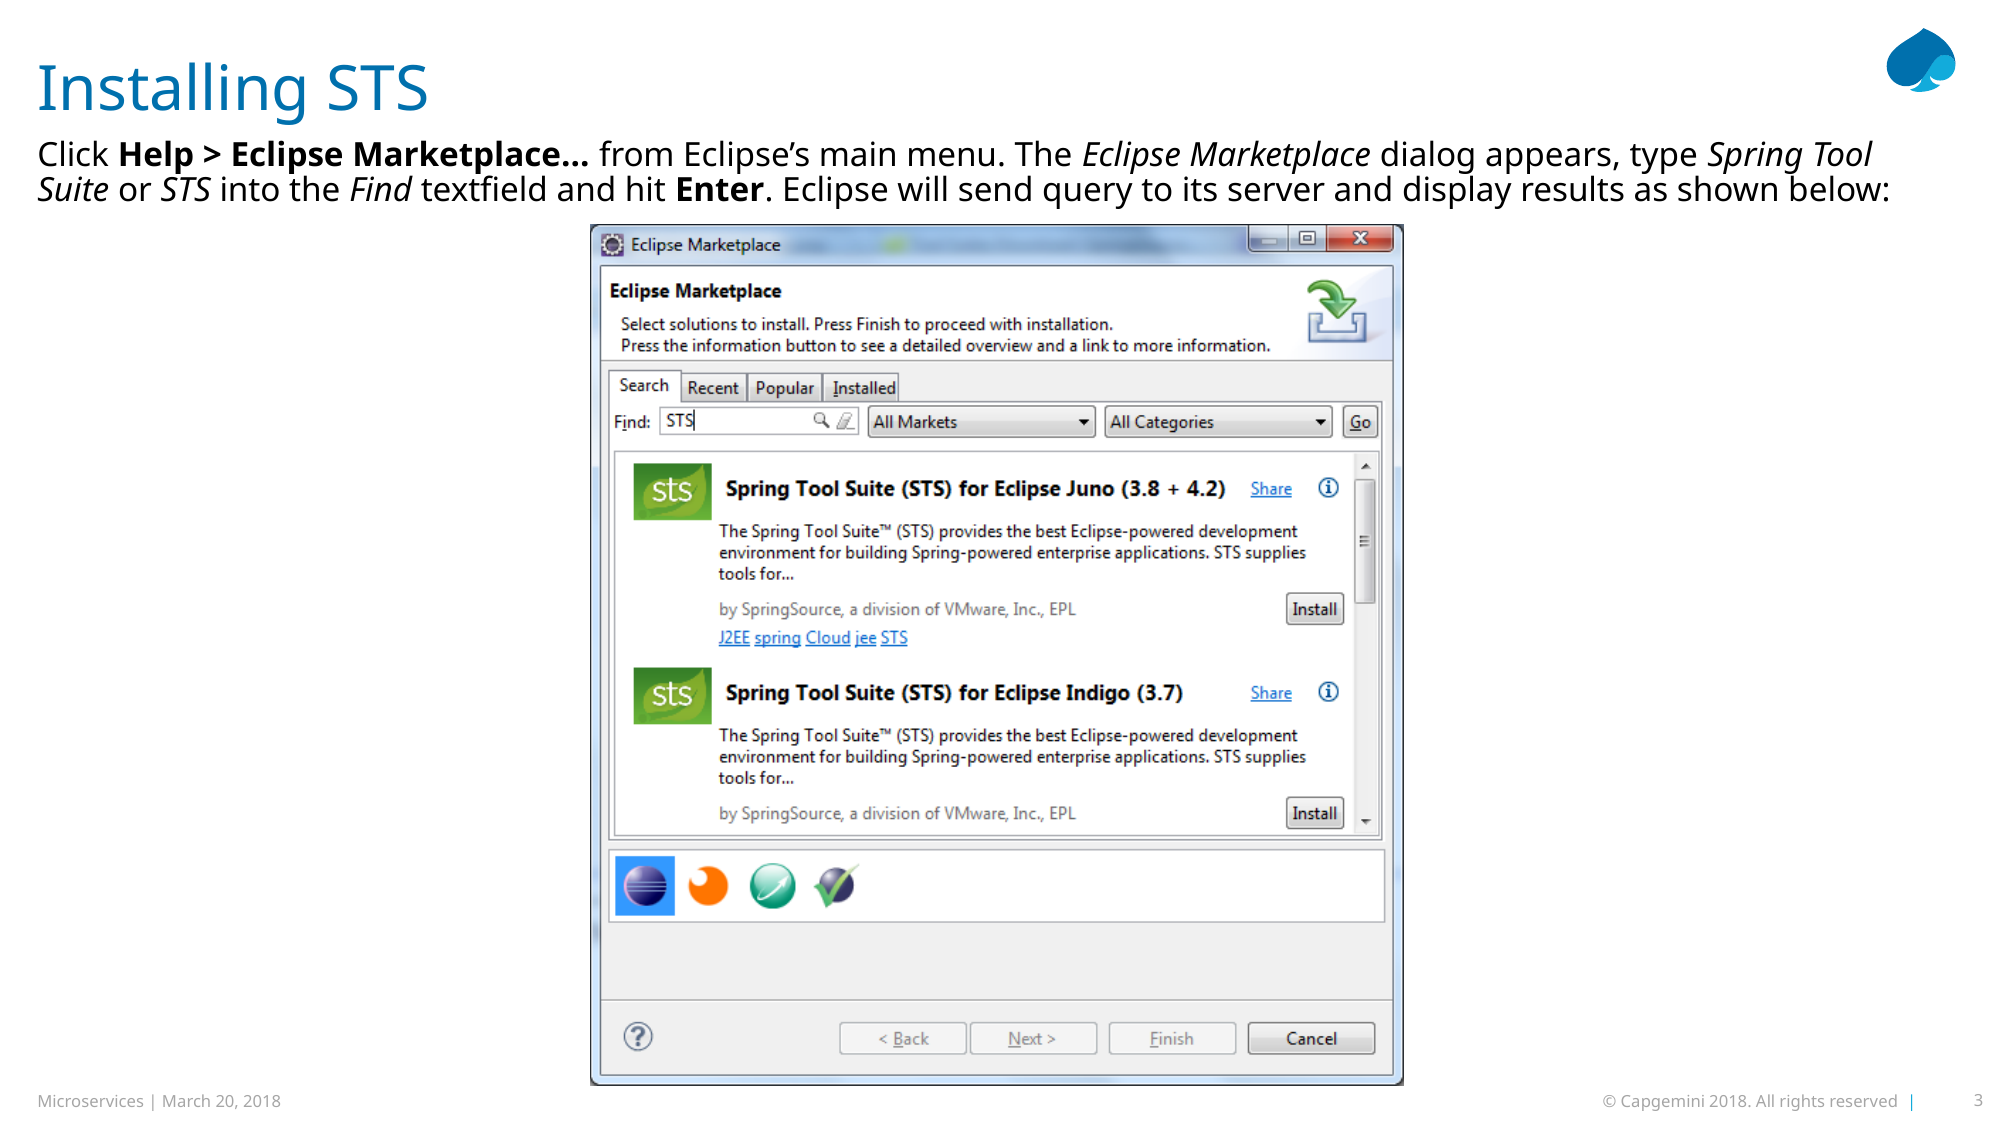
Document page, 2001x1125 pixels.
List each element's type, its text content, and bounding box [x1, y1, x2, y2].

title Installing STS [37, 0, 1863, 137]
picture [590, 224, 1404, 1086]
list Click Help > Eclipse Marketplace… from Eclipse’s main menu. The Eclipse Marketplace dialog appears, type Spring Tool Suite or STS into the Find textfield and hit Enter. Eclipse will send query to its server and display results as shown below: [37, 137, 1957, 282]
